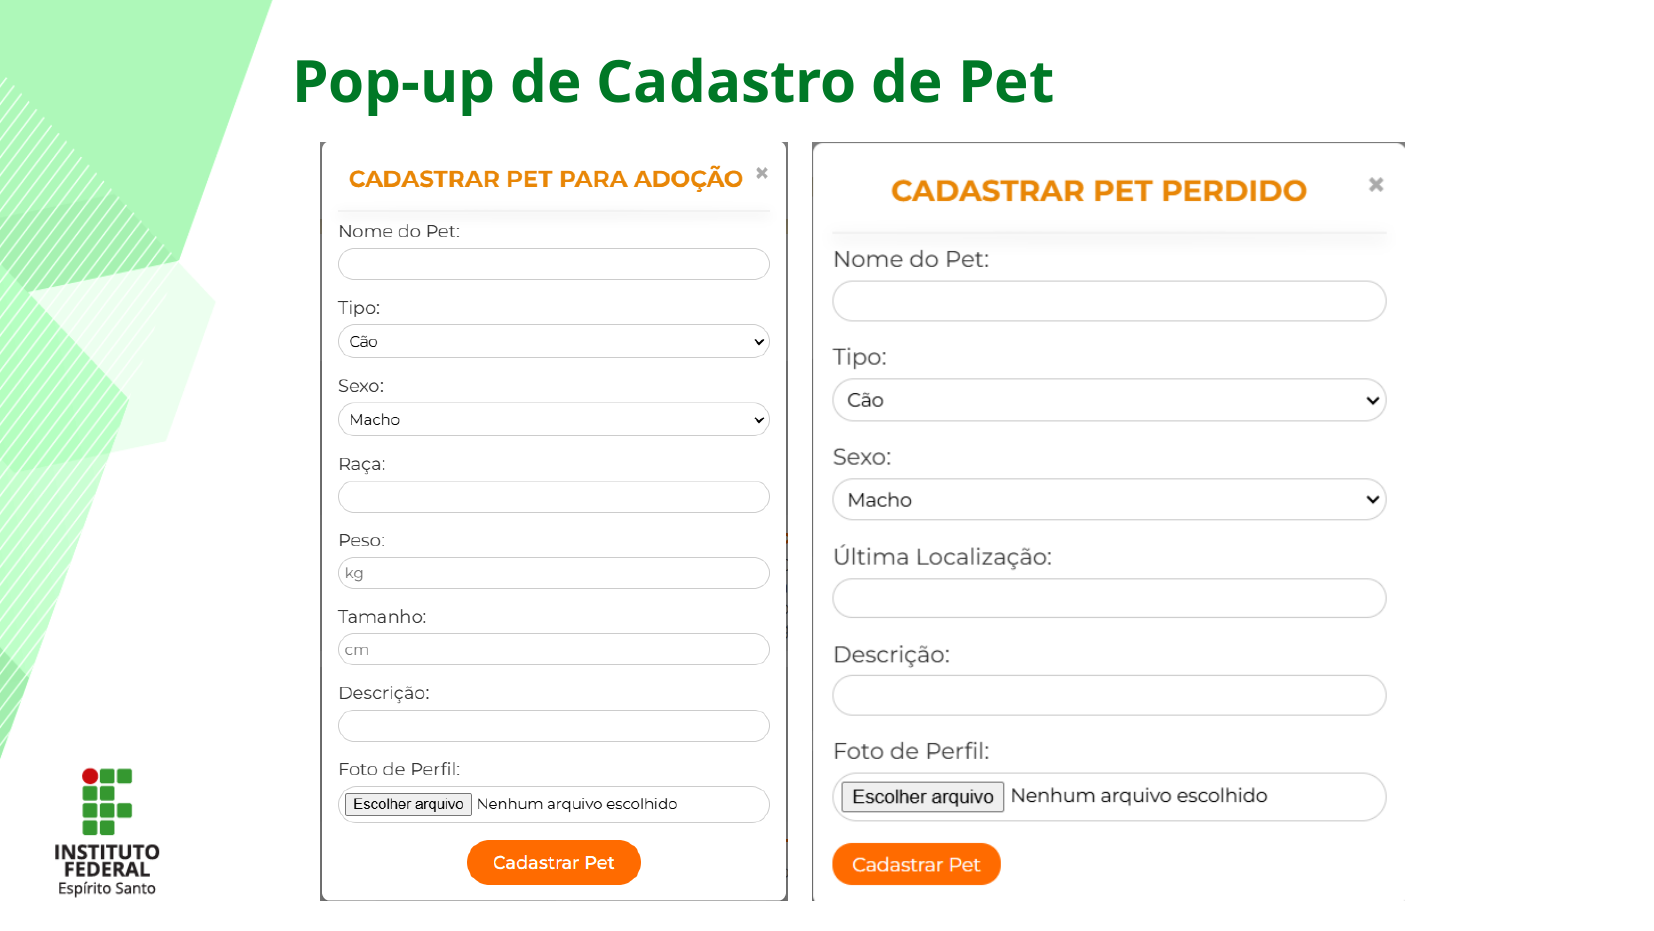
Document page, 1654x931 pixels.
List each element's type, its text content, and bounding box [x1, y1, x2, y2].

text_box Pop-up de Cadastro de Pet [277, 36, 1652, 122]
picture [0, 0, 1654, 931]
